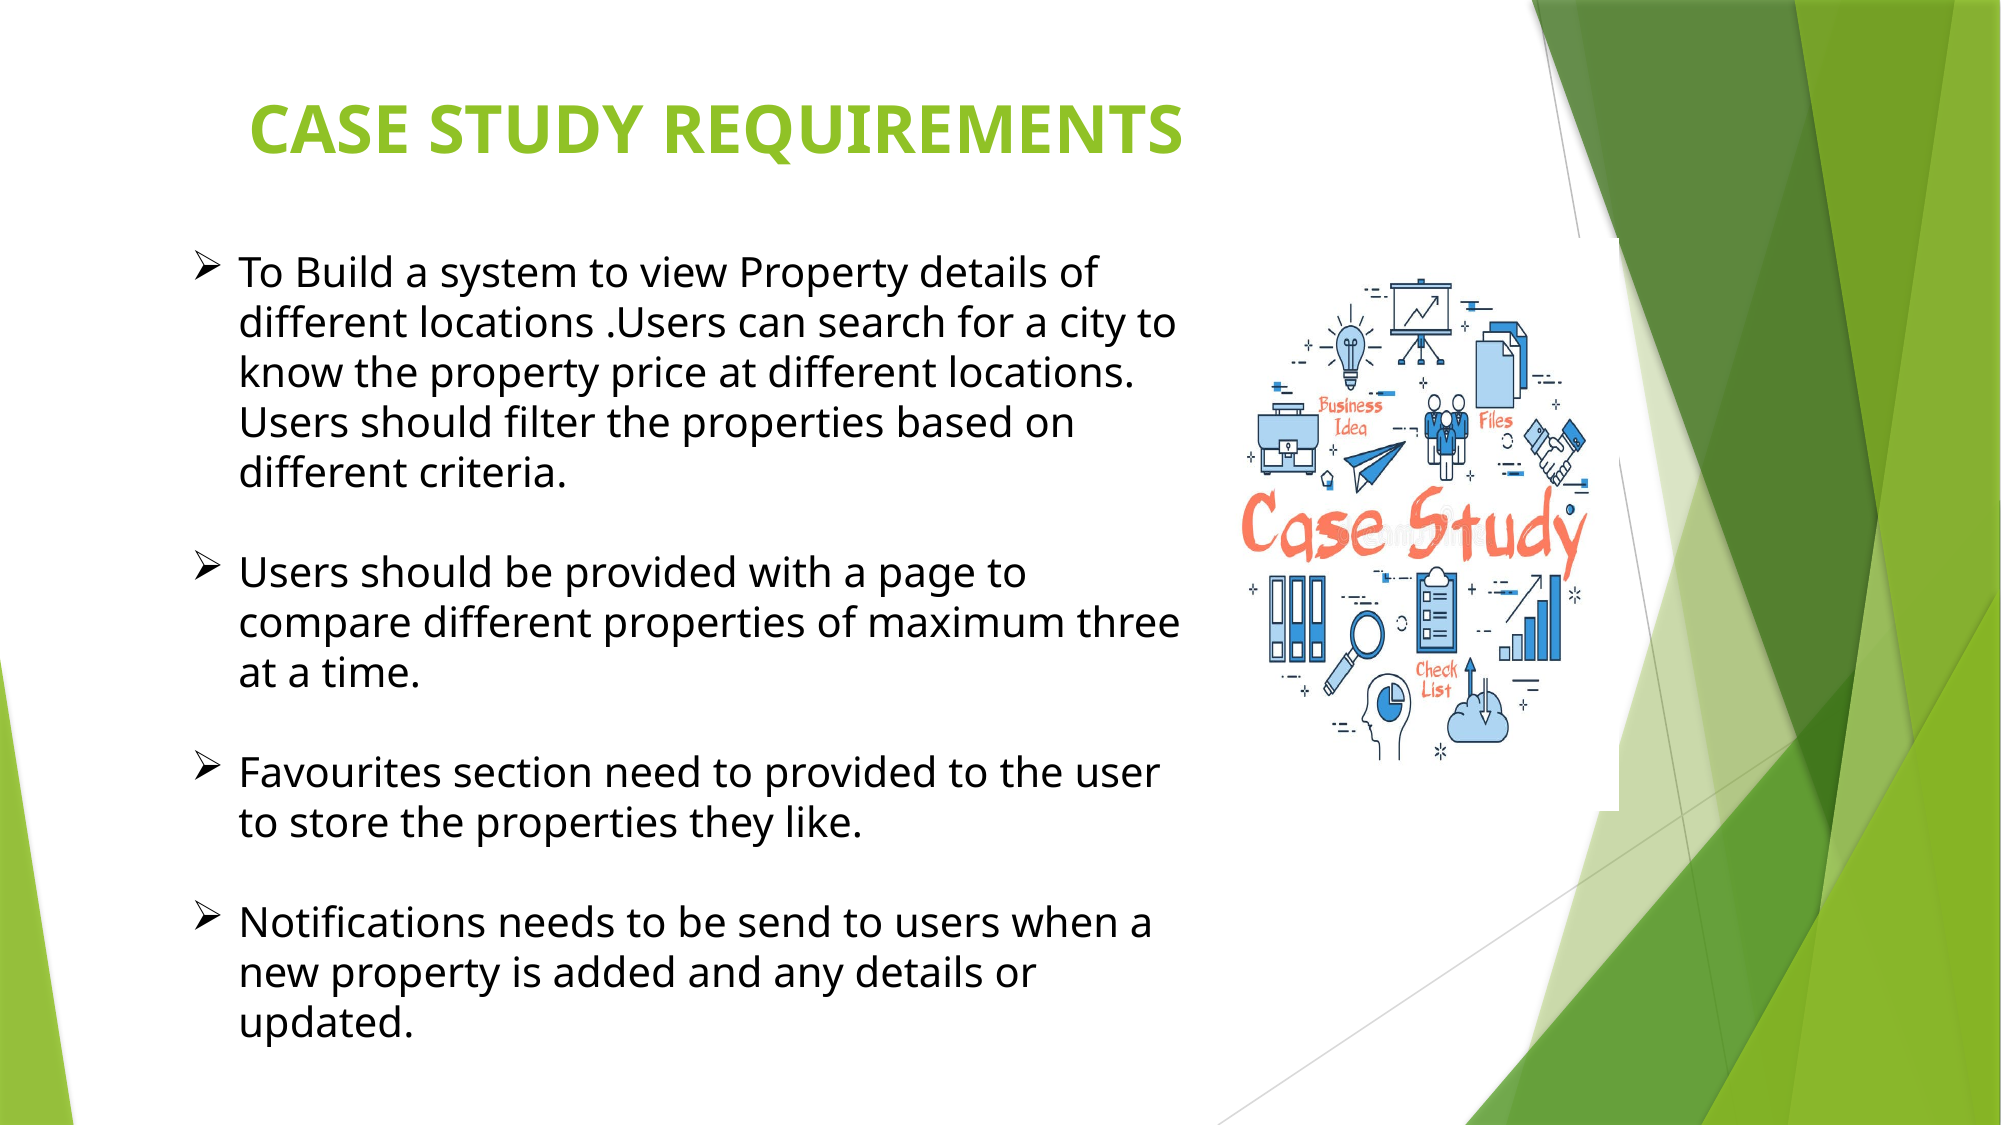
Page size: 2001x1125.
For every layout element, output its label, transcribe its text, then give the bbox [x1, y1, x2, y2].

text_box To Build a system to view Property details of different locations .Users can search for a city to know the property price at different locations. Users should filter the properties based on different criteria. Users should be provided with a page to compare different properties of maximum three at a time. Favourites section need to provided to the user to store the properties they like. Notifications needs to be send to users when a new property is added and any details or updated. [176, 238, 1224, 1054]
picture [1210, 237, 1619, 812]
text_box CASE STUDY REQUIREMENTS [233, 79, 1224, 175]
